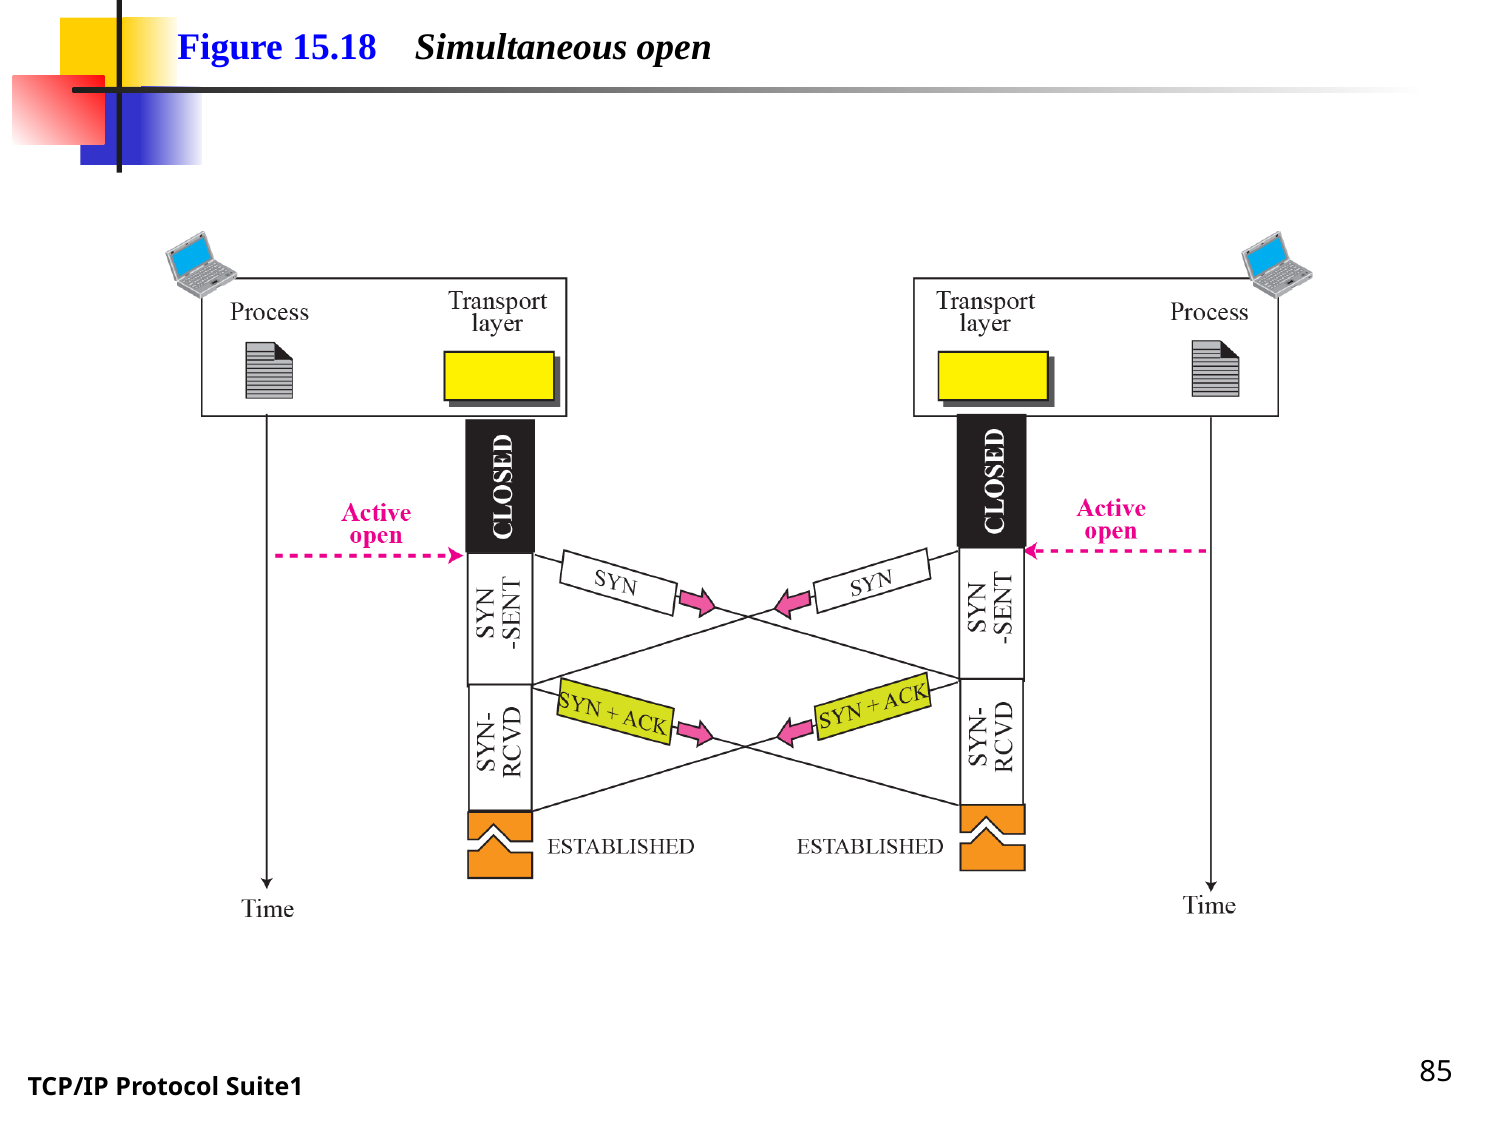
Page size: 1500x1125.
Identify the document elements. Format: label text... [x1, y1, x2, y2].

text_box [72, 87, 1423, 93]
text_box [122, 93, 141, 165]
footer TCP/IP Protocol Suite1 [12, 1032, 488, 1108]
text_box [122, 17, 177, 86]
text_box [80, 93, 116, 165]
picture [165, 231, 1313, 925]
text_box [116, 0, 122, 87]
text_box [60, 17, 116, 86]
text_box [116, 93, 122, 173]
text_box [12, 75, 105, 145]
text_box [141, 93, 202, 165]
slide_number 85 [1155, 1024, 1468, 1100]
text_box Figure 15.18 Simultaneous open [162, 14, 1100, 75]
